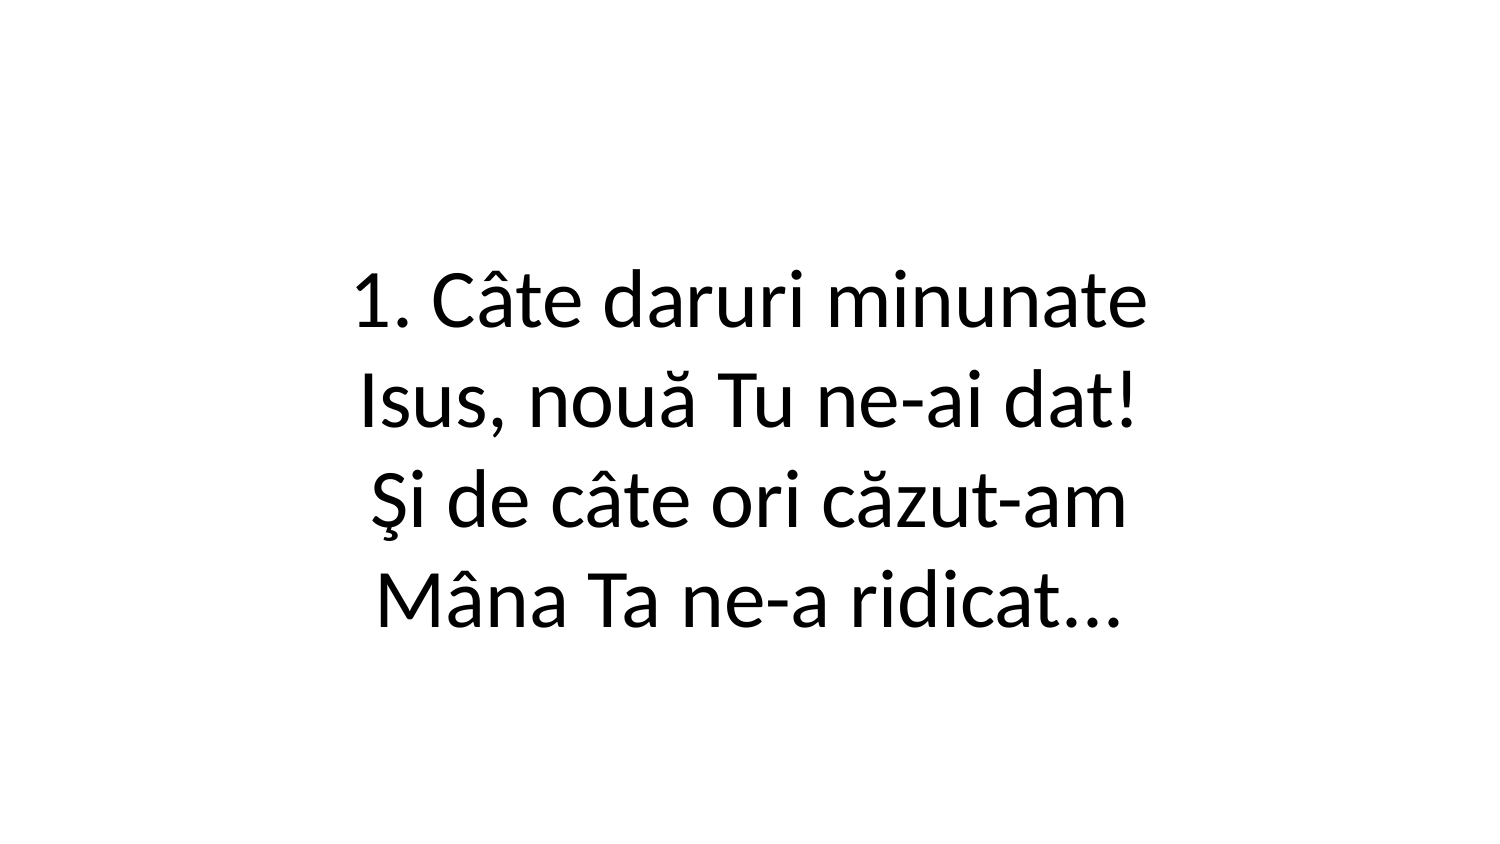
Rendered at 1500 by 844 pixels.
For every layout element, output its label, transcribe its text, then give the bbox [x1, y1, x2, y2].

text_box 1. Câte daruri minunate Isus, nouă Tu ne-ai dat! Şi de câte ori căzut-am Mâna Ta ne-a ridicat... [334, 192, 1165, 652]
